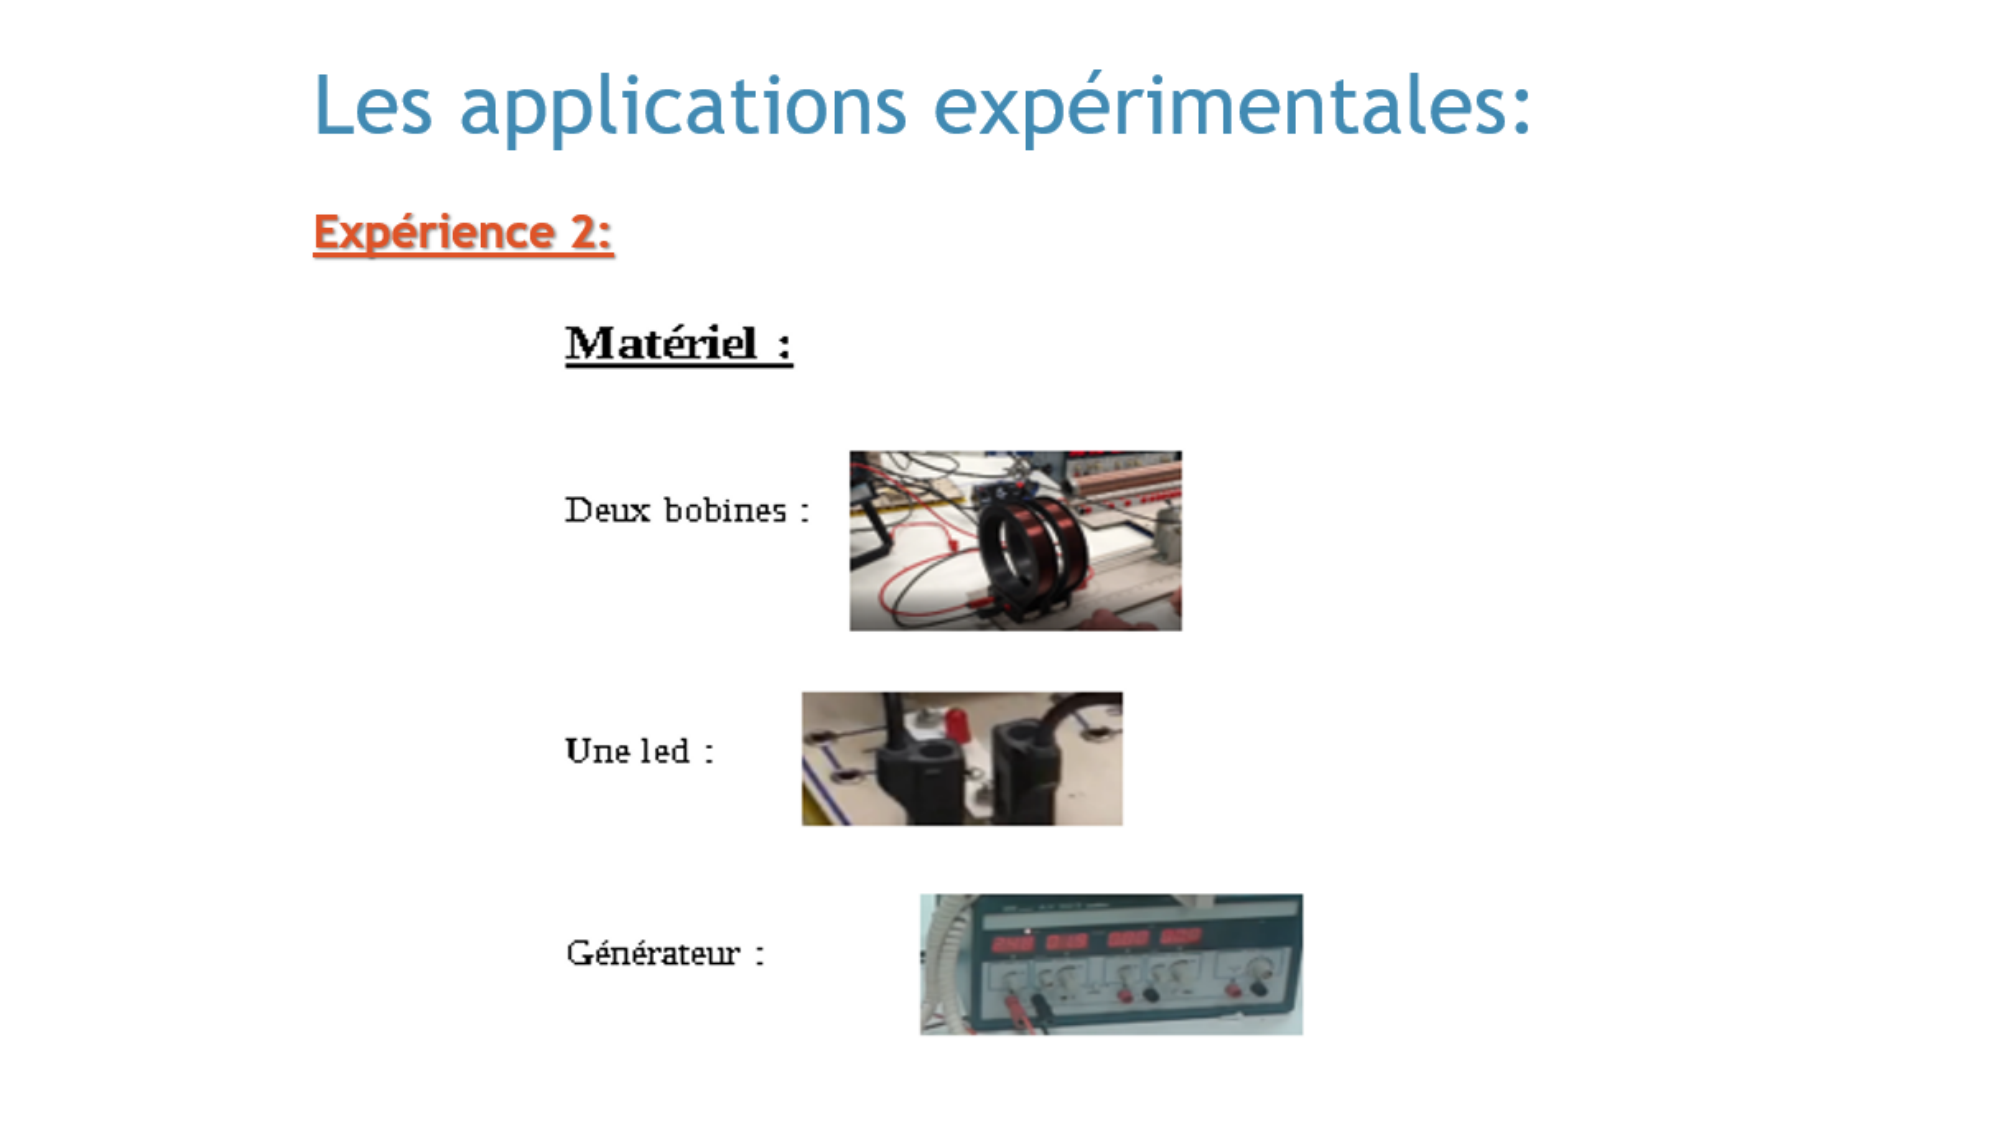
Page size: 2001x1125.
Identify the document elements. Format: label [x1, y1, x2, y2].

picture [267, 27, 1566, 1080]
